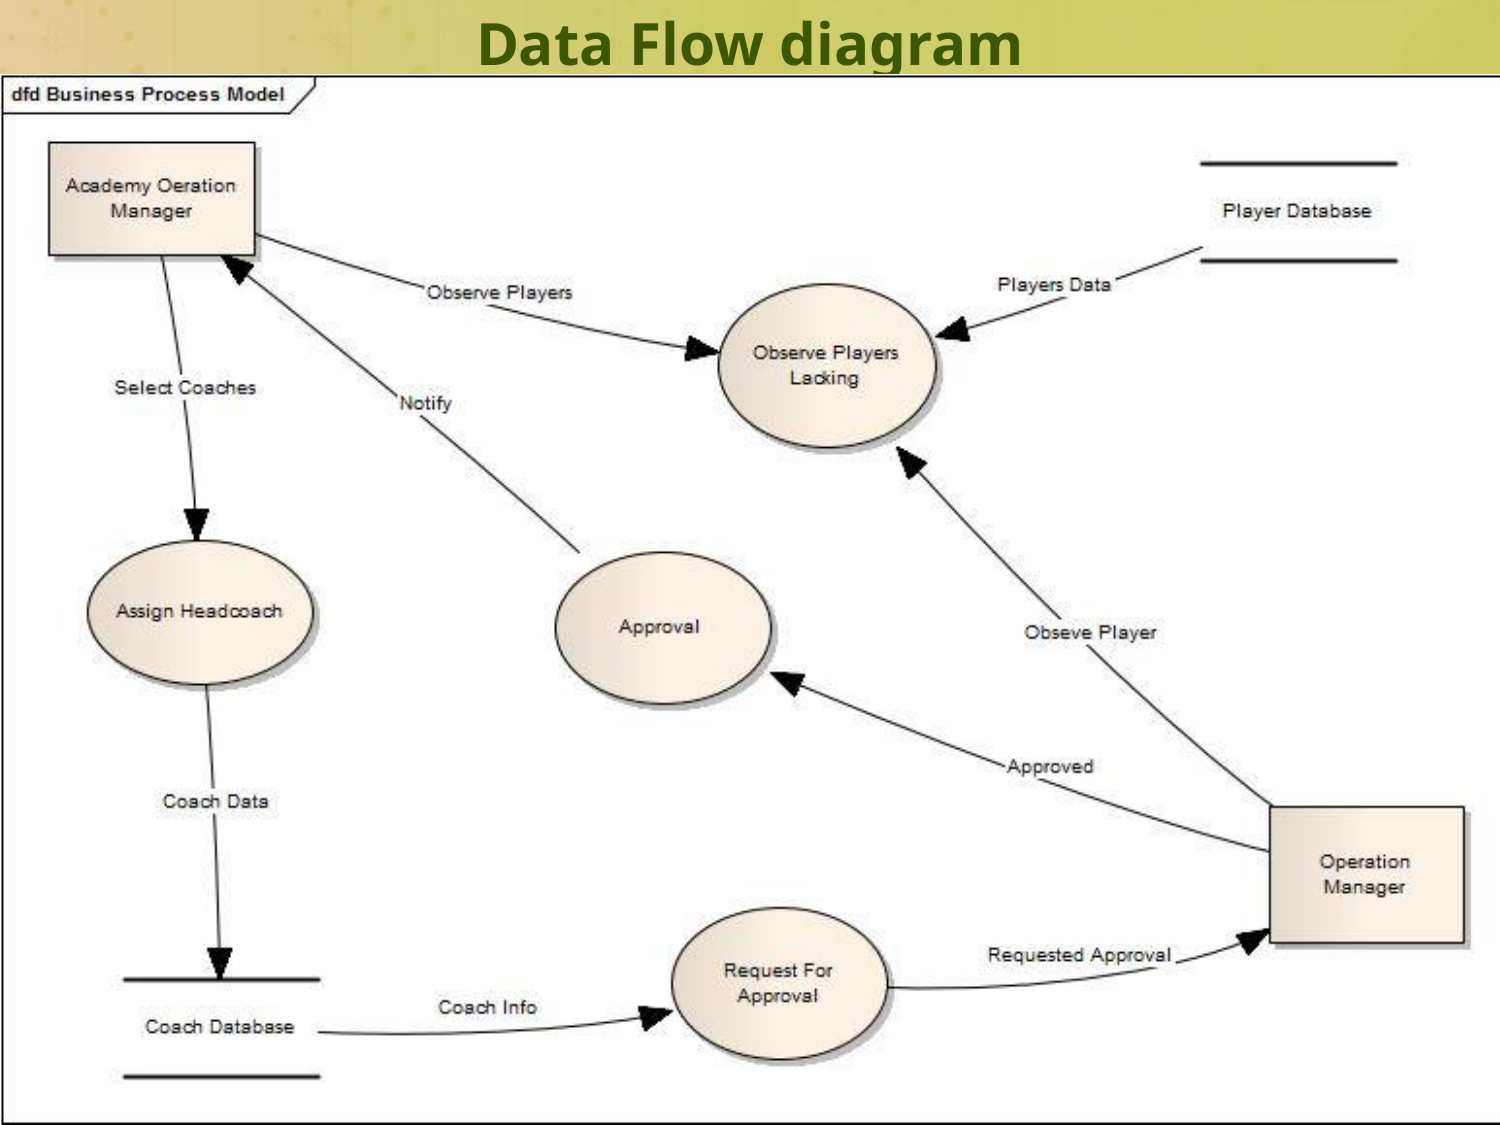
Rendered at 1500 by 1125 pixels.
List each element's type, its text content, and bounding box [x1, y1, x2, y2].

text_box Data Flow diagram [0, 0, 1500, 74]
picture [0, 74, 1500, 1125]
